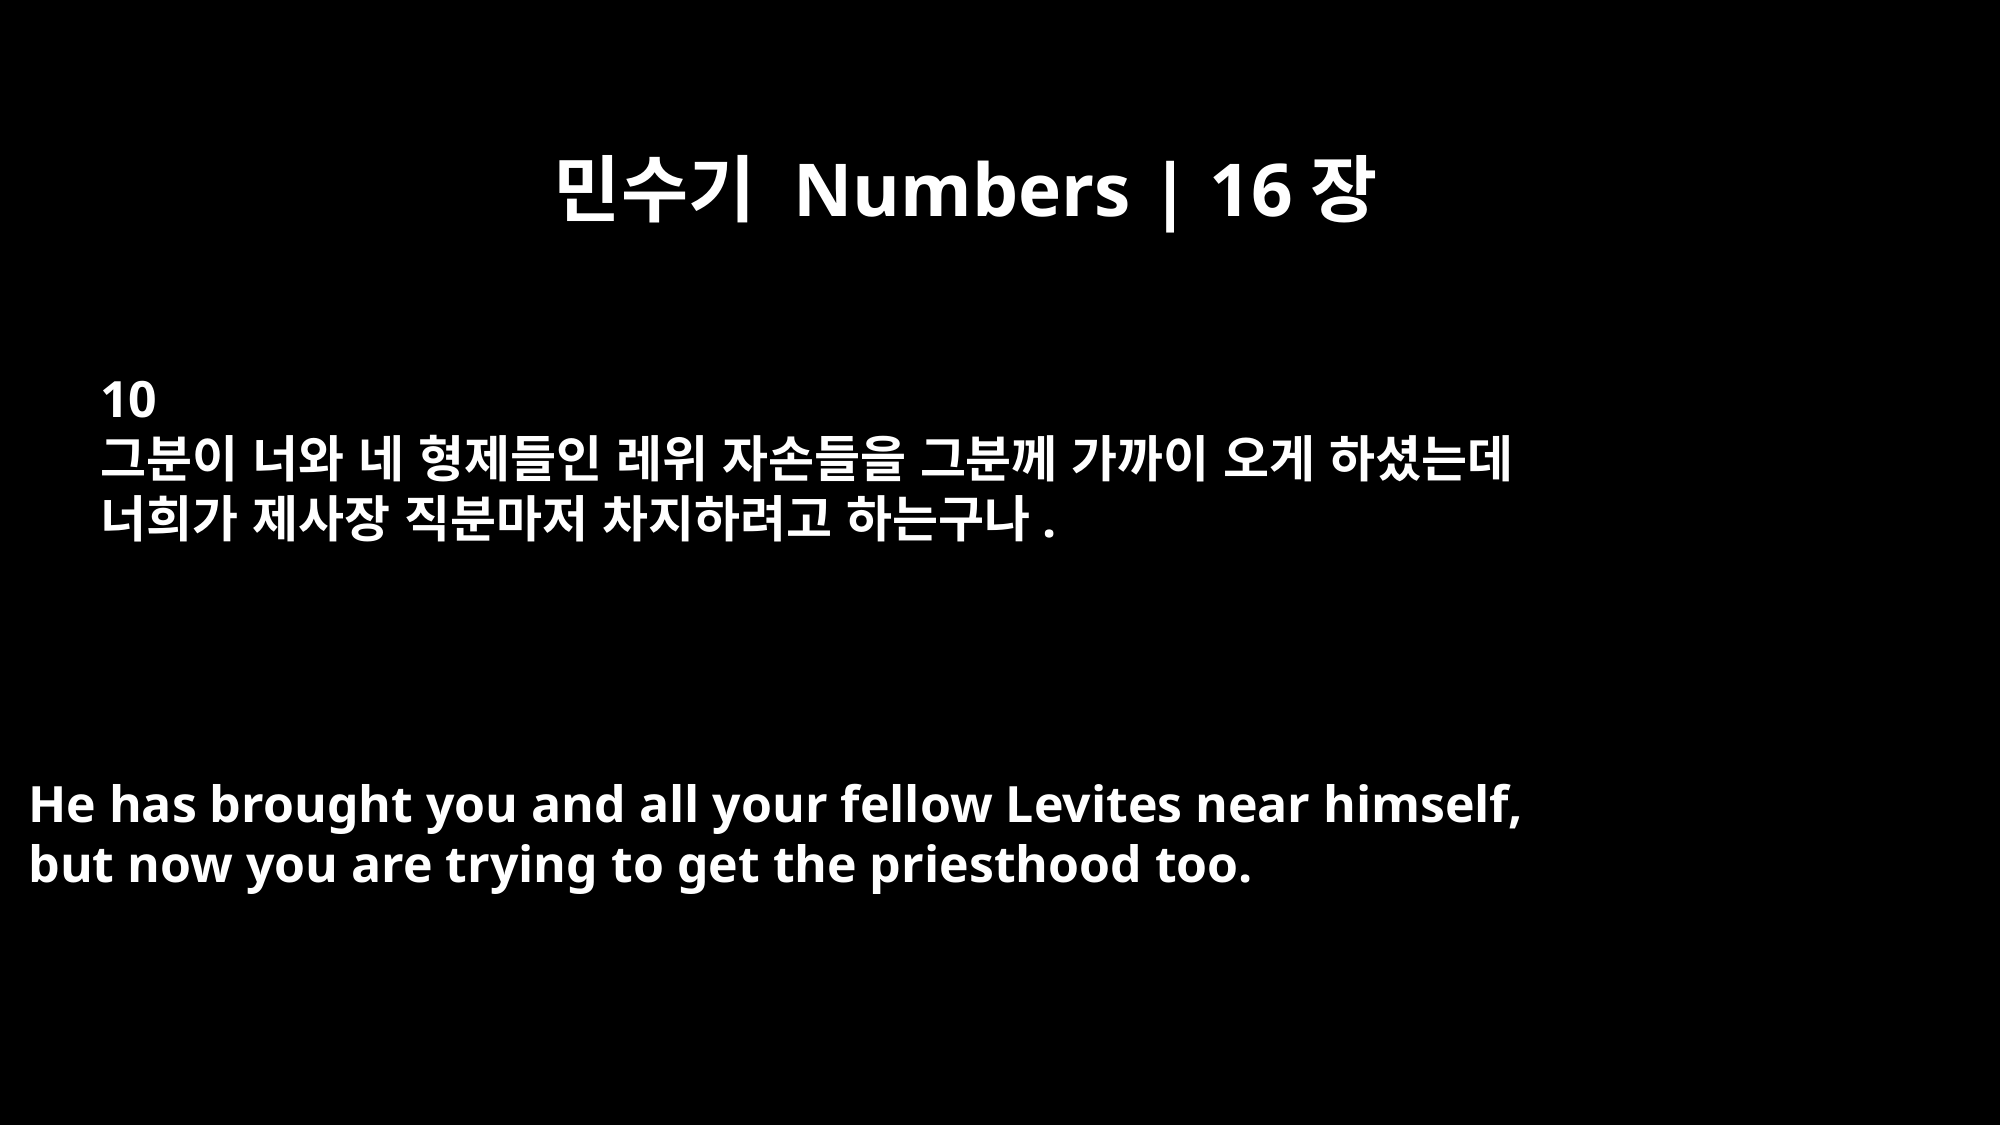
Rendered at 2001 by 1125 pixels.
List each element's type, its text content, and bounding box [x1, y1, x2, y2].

text_box 10 그분이 너와 네 형제들인 레위 자손들을 그분께 가까이 오게 하셨는데 너희가 제사장 직분마저 차지하려고 하는구나. [85, 359, 1530, 555]
text_box 민수기 Numbers | 16장 [538, 136, 1393, 239]
text_box He has brought you and all your fellow Levites near himself, but now you are trying to get the priesthood too. [13, 764, 1538, 900]
